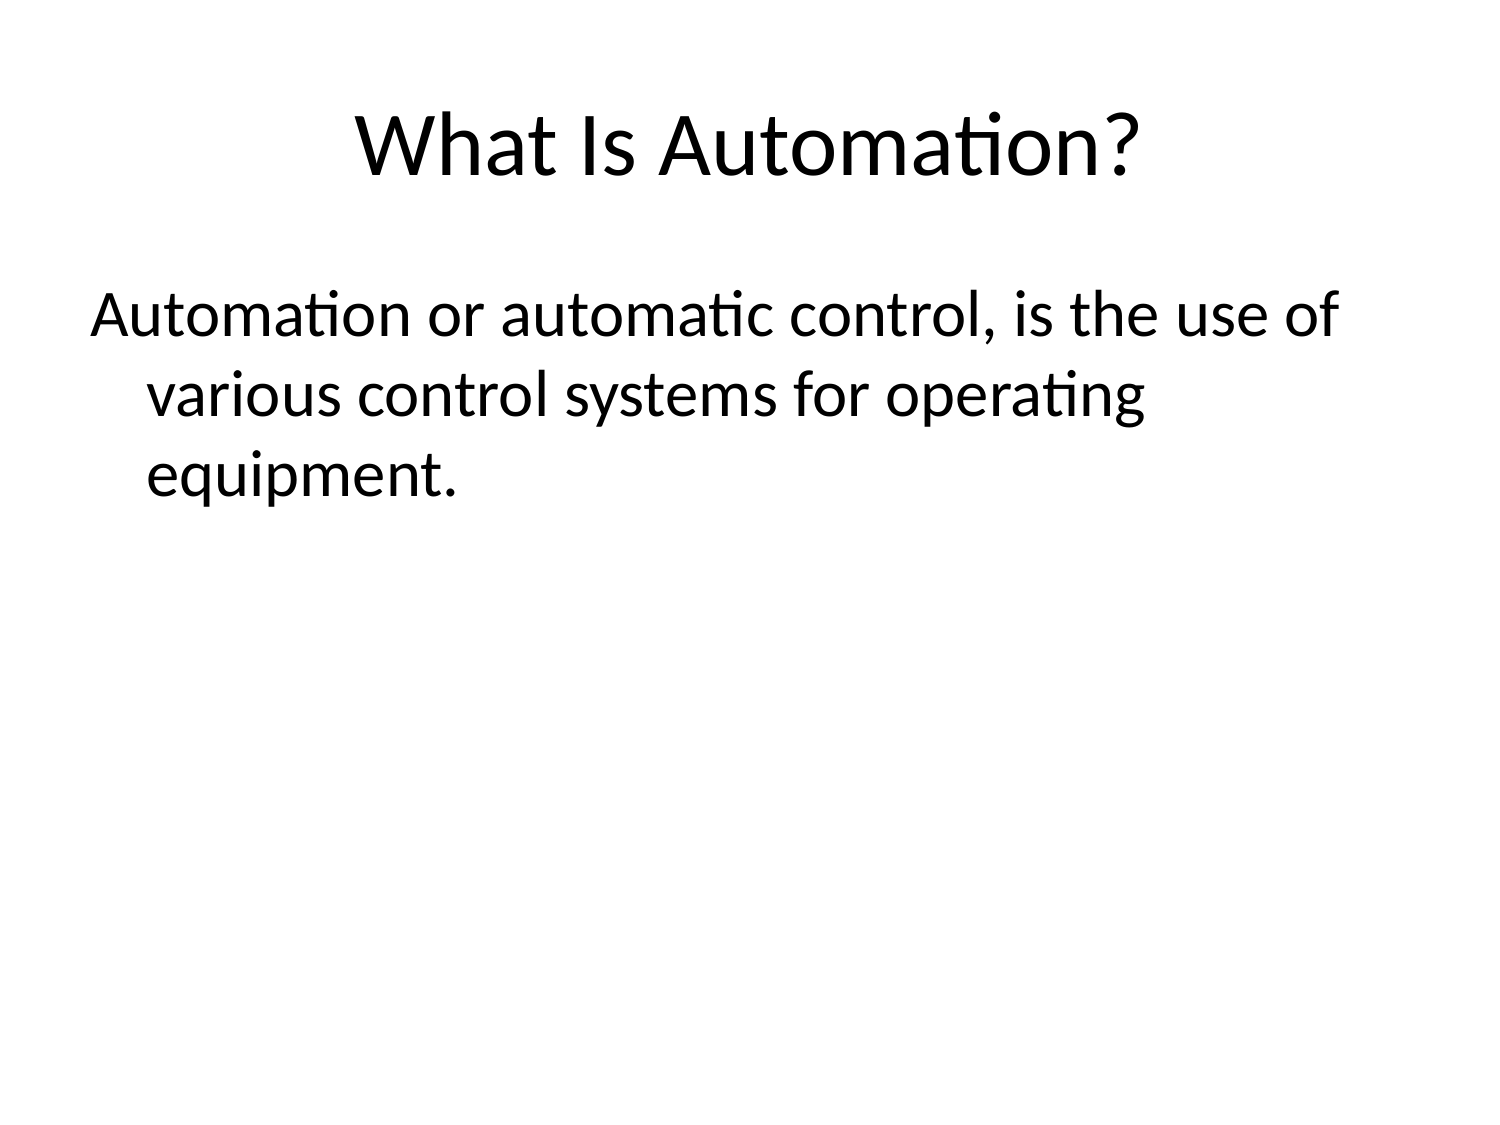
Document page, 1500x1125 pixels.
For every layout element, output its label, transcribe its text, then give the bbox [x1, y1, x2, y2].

list Automation or automatic control, is the use of various control systems for operating equipment. [75, 262, 1425, 1005]
title What Is Automation? [75, 45, 1425, 233]
